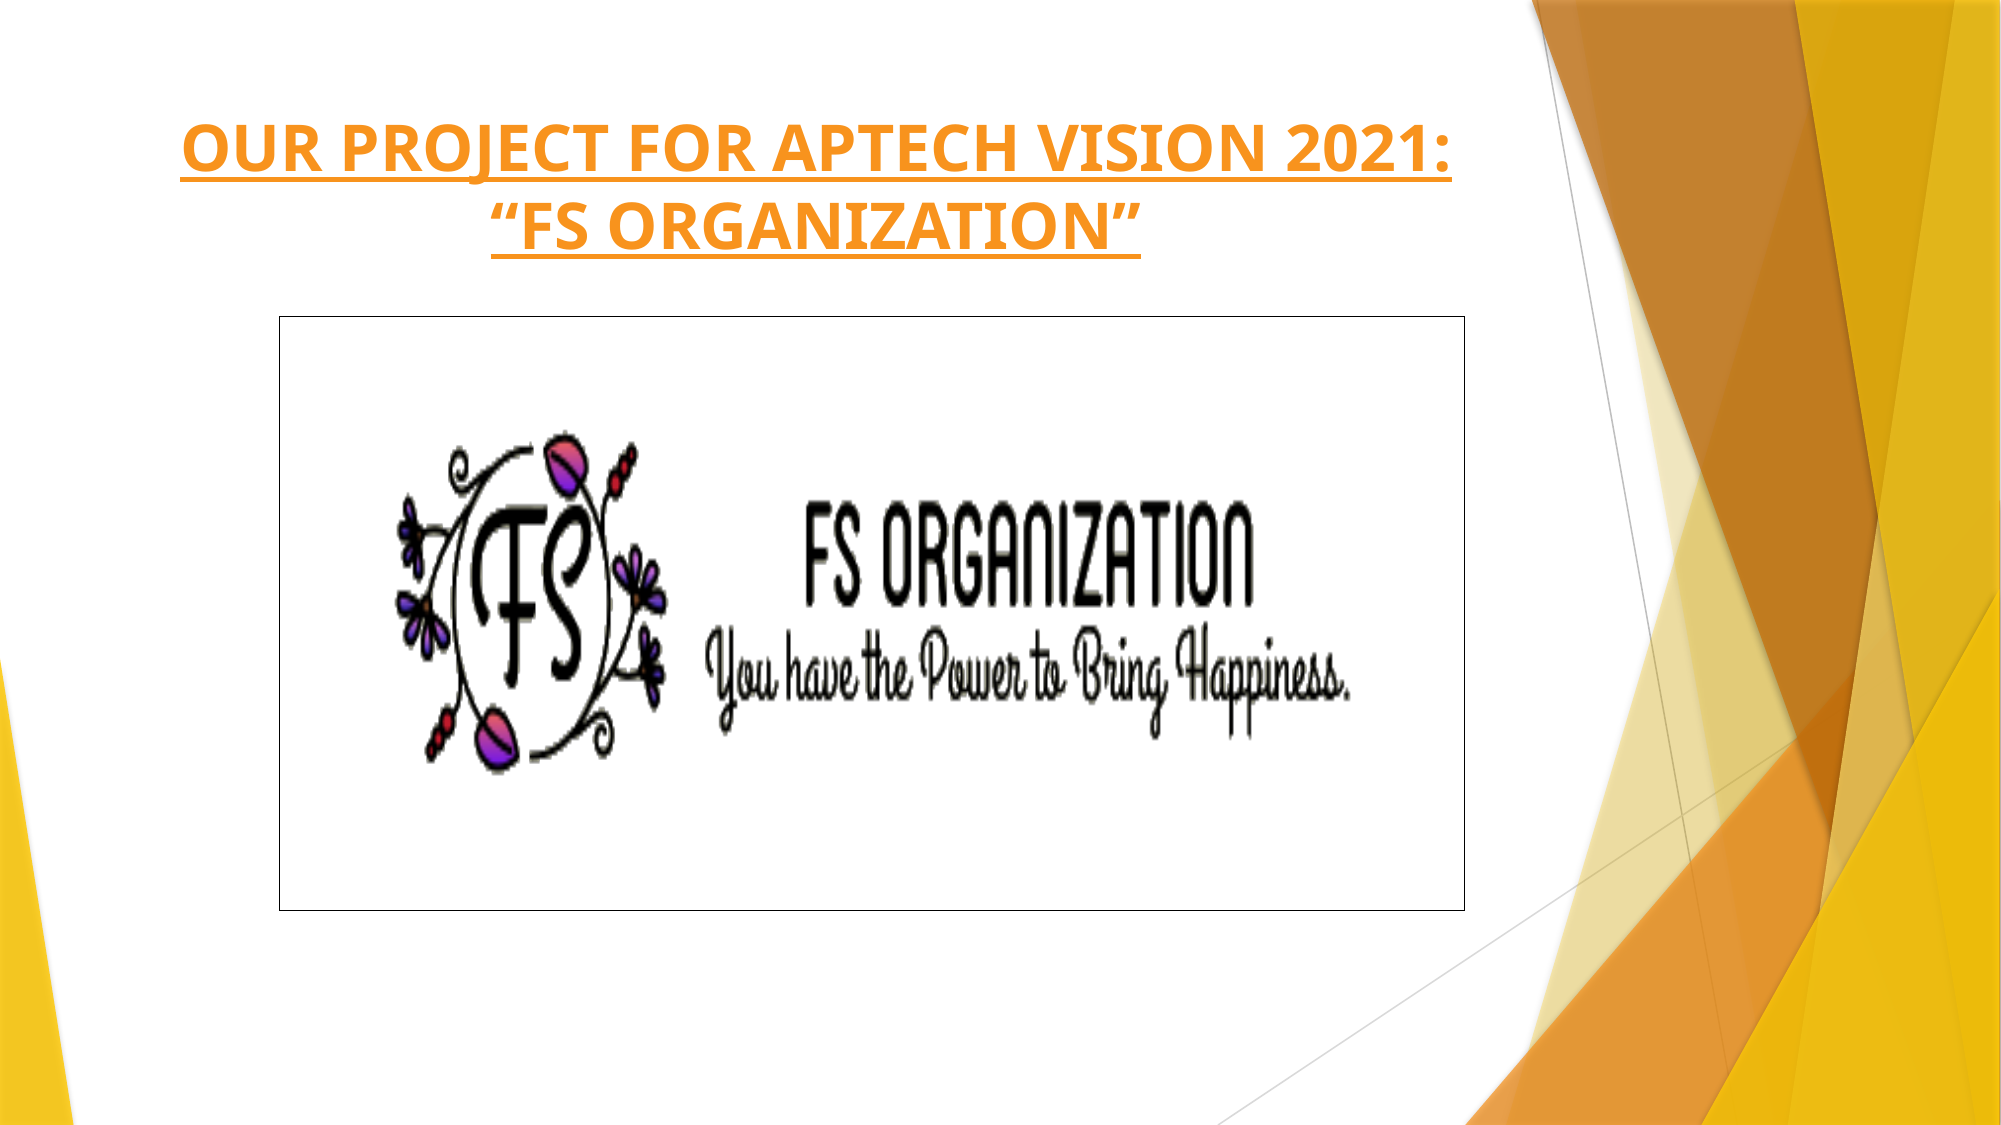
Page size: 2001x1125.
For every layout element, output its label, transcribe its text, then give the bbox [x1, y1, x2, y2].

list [278, 316, 1465, 911]
title OUR PROJECT FOR APTECH VISION 2021: “FS ORGANIZATION” [111, 99, 1522, 317]
